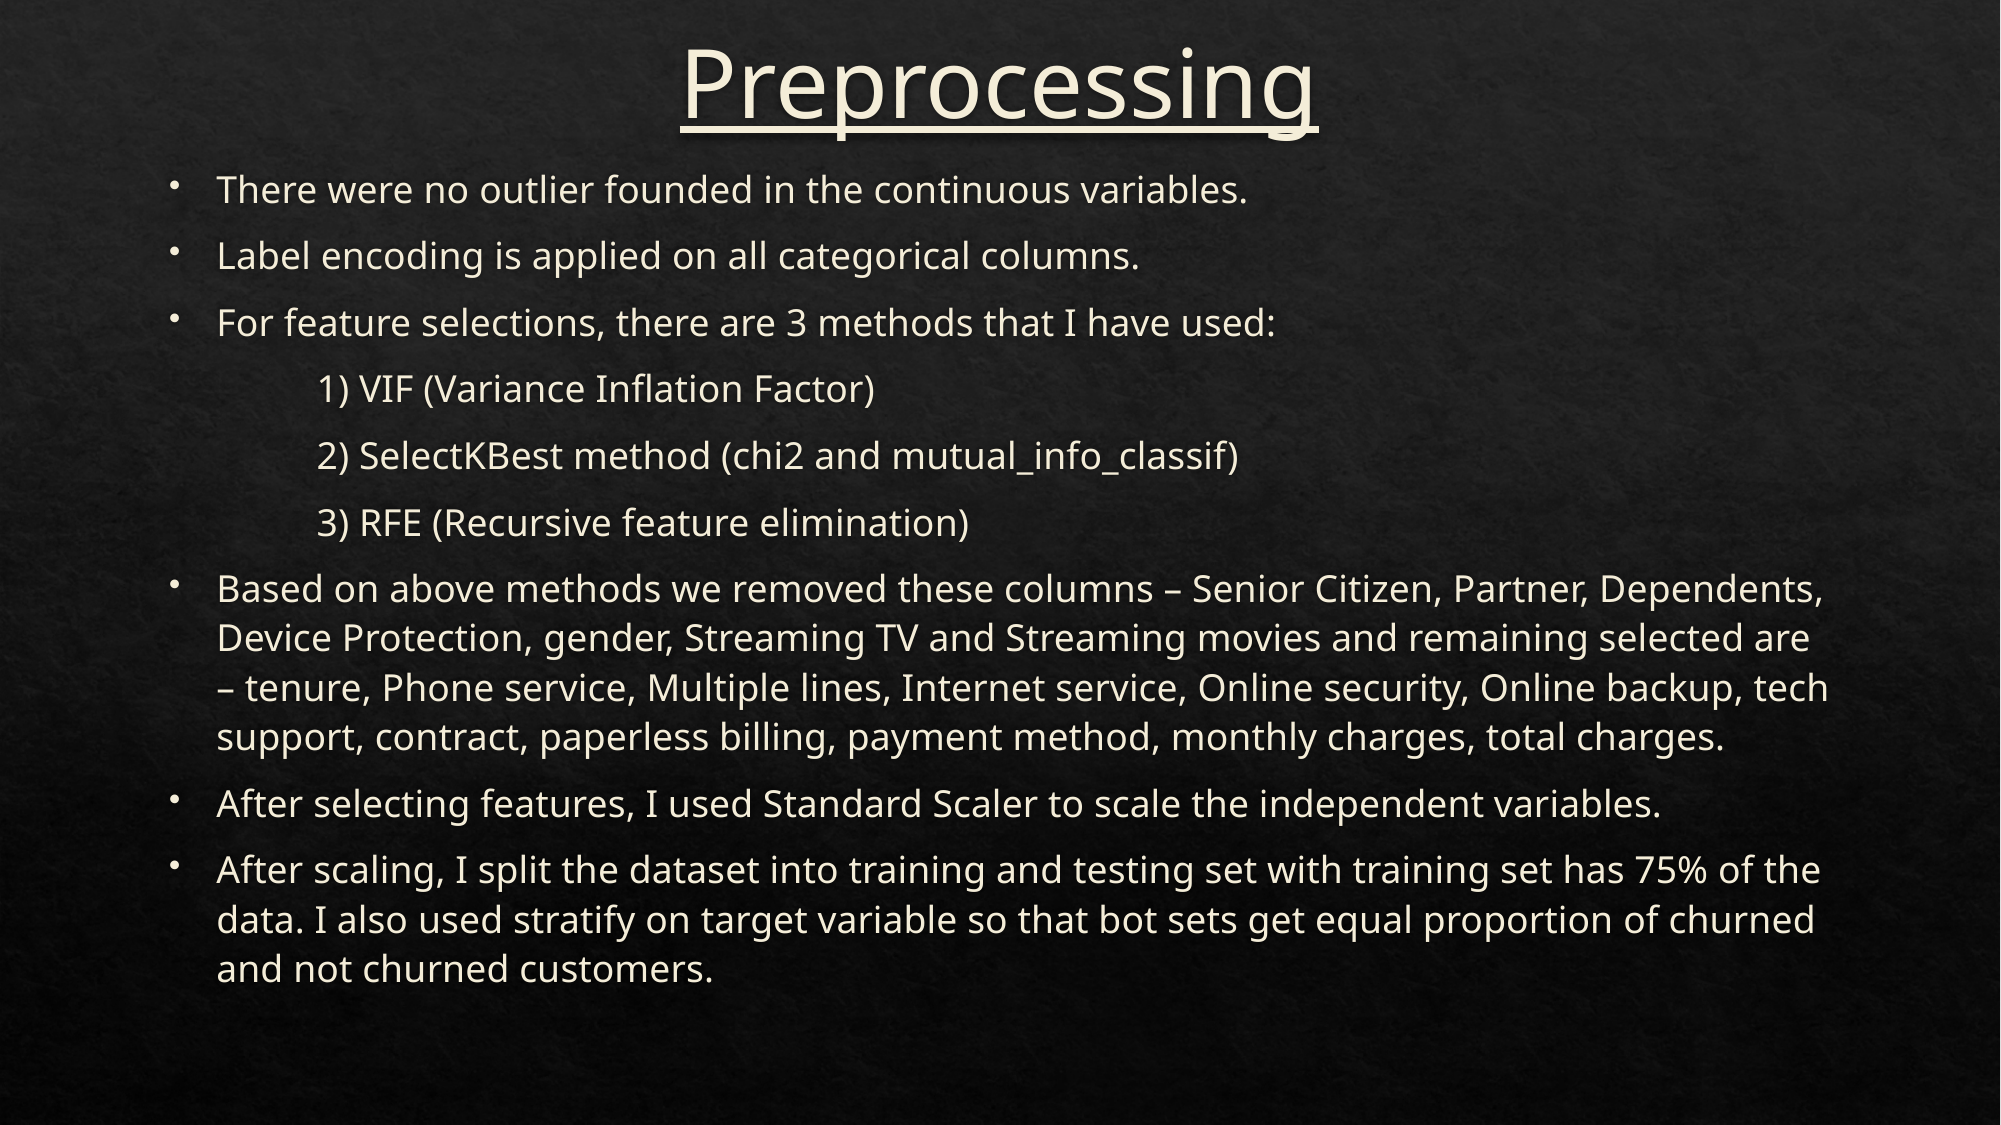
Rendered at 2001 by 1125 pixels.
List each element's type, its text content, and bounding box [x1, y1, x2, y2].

title Preprocessing [149, 0, 1849, 150]
list There were no outlier founded in the continuous variables. Label encoding is applied on all categorical columns. For feature selections, there are 3 methods that I have used: 1) VIF (Variance Inflation Factor) 2) SelectKBest method (chi2 and mutual_info_classif) 3) RFE (Recursive feature elimination) Based on above methods we removed these columns – Senior Citizen, Partner, Dependents, Device Protection, gender, Streaming TV and Streaming movies and remaining selected are – tenure, Phone service, Multiple lines, Internet service, Online security, Online backup, tech support, contract, paperless billing, payment method, monthly charges, total charges. After selecting features, I used Standard Scaler to scale the independent variables. After scaling, I split the dataset into training and testing set with training set has 75% of the data. I also used stratify on target variable so that bot sets get equal proportion of churned and not churned customers. [149, 153, 1849, 1050]
